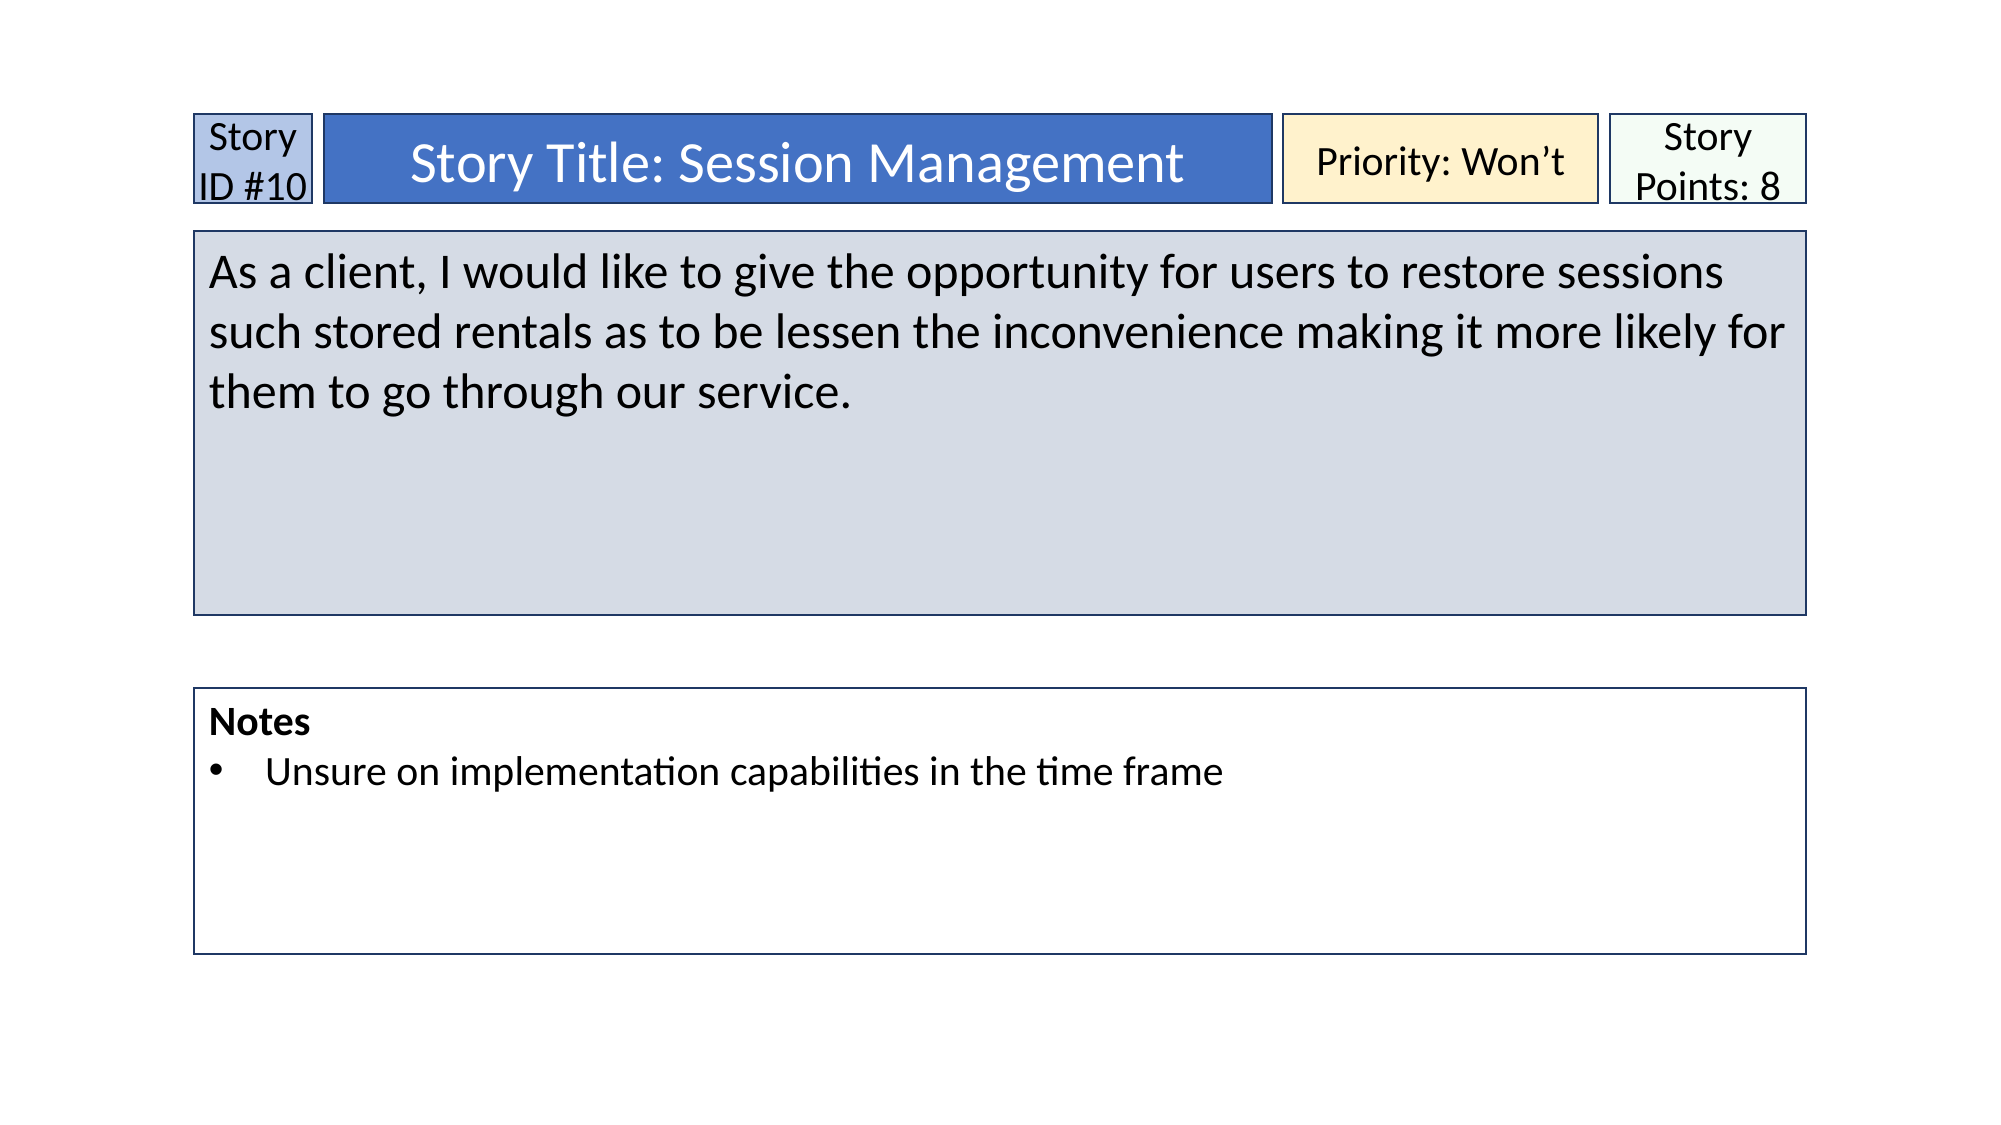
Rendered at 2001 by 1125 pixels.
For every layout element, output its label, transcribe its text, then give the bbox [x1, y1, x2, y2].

text_box Priority: Won’t [1283, 114, 1599, 203]
text_box As a client, I would like to give the opportunity for users to restore sessions such stored rentals as to be lessen the inconvenience making it more likely for them to go through our service. [193, 231, 1807, 616]
text_box Story ID #10 [193, 114, 312, 203]
text_box Notes Unsure on implementation capabilities in the time frame [193, 688, 1807, 954]
text_box Story Title: Session Management [323, 114, 1272, 203]
text_box Story Points: 8 [1610, 114, 1807, 203]
